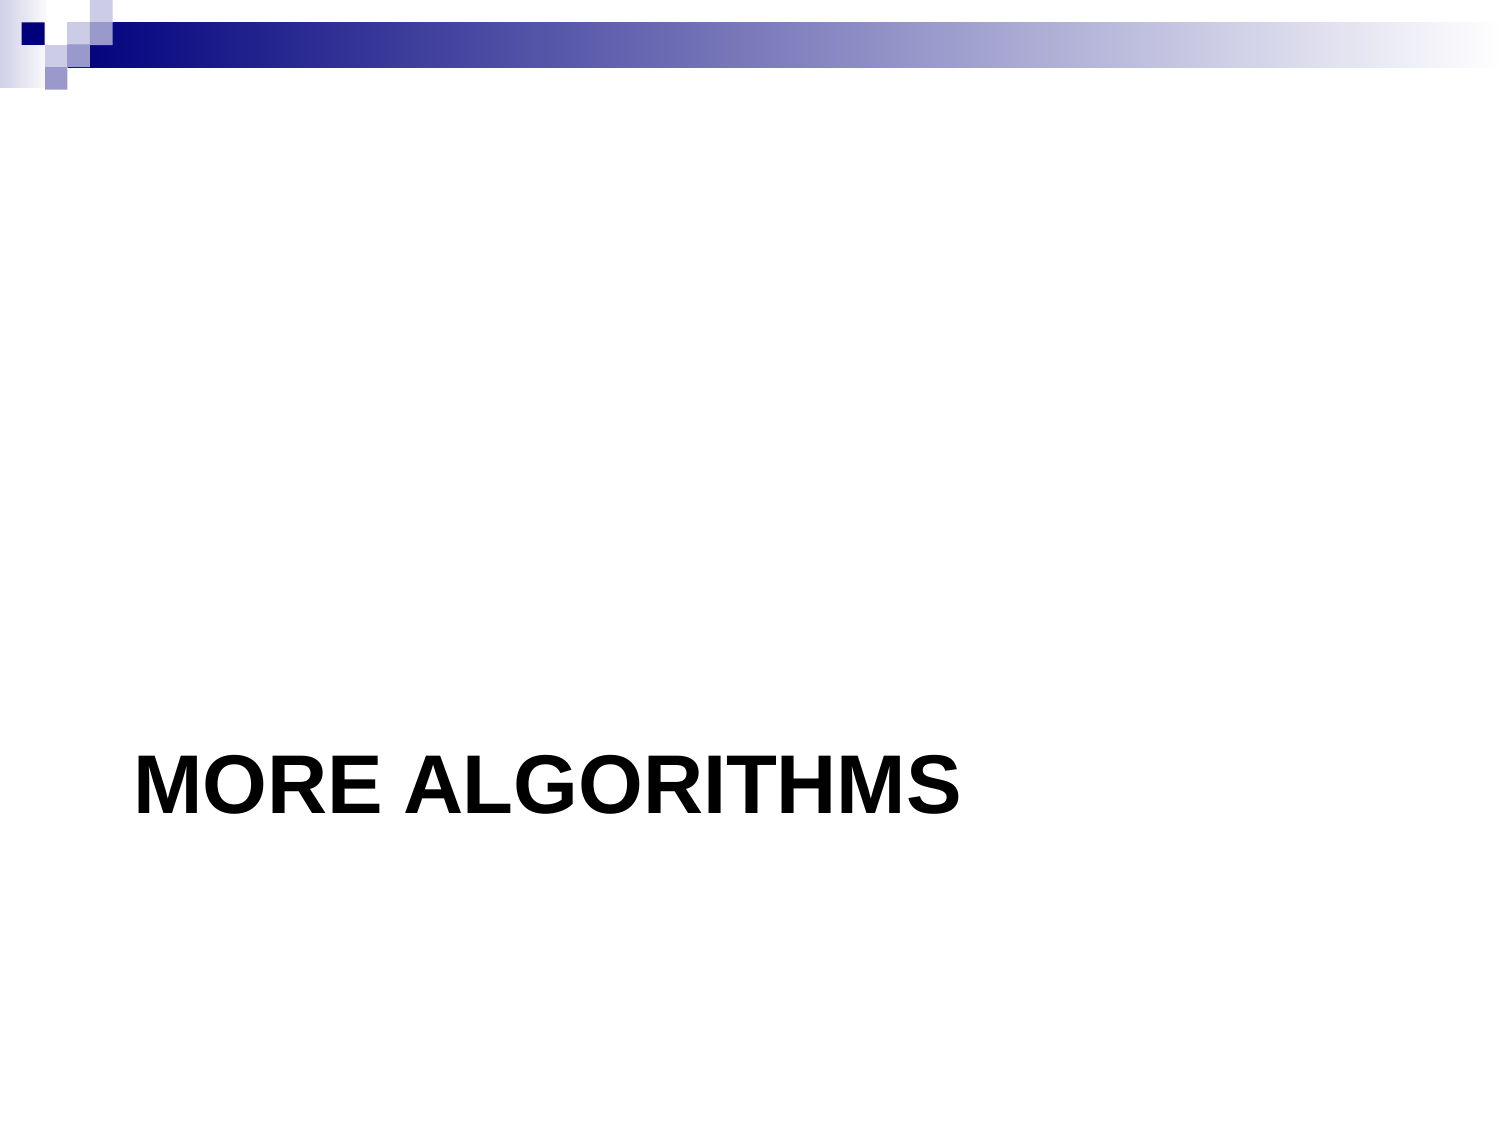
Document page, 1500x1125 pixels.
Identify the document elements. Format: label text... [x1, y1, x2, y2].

title More algorithms [118, 722, 1394, 947]
